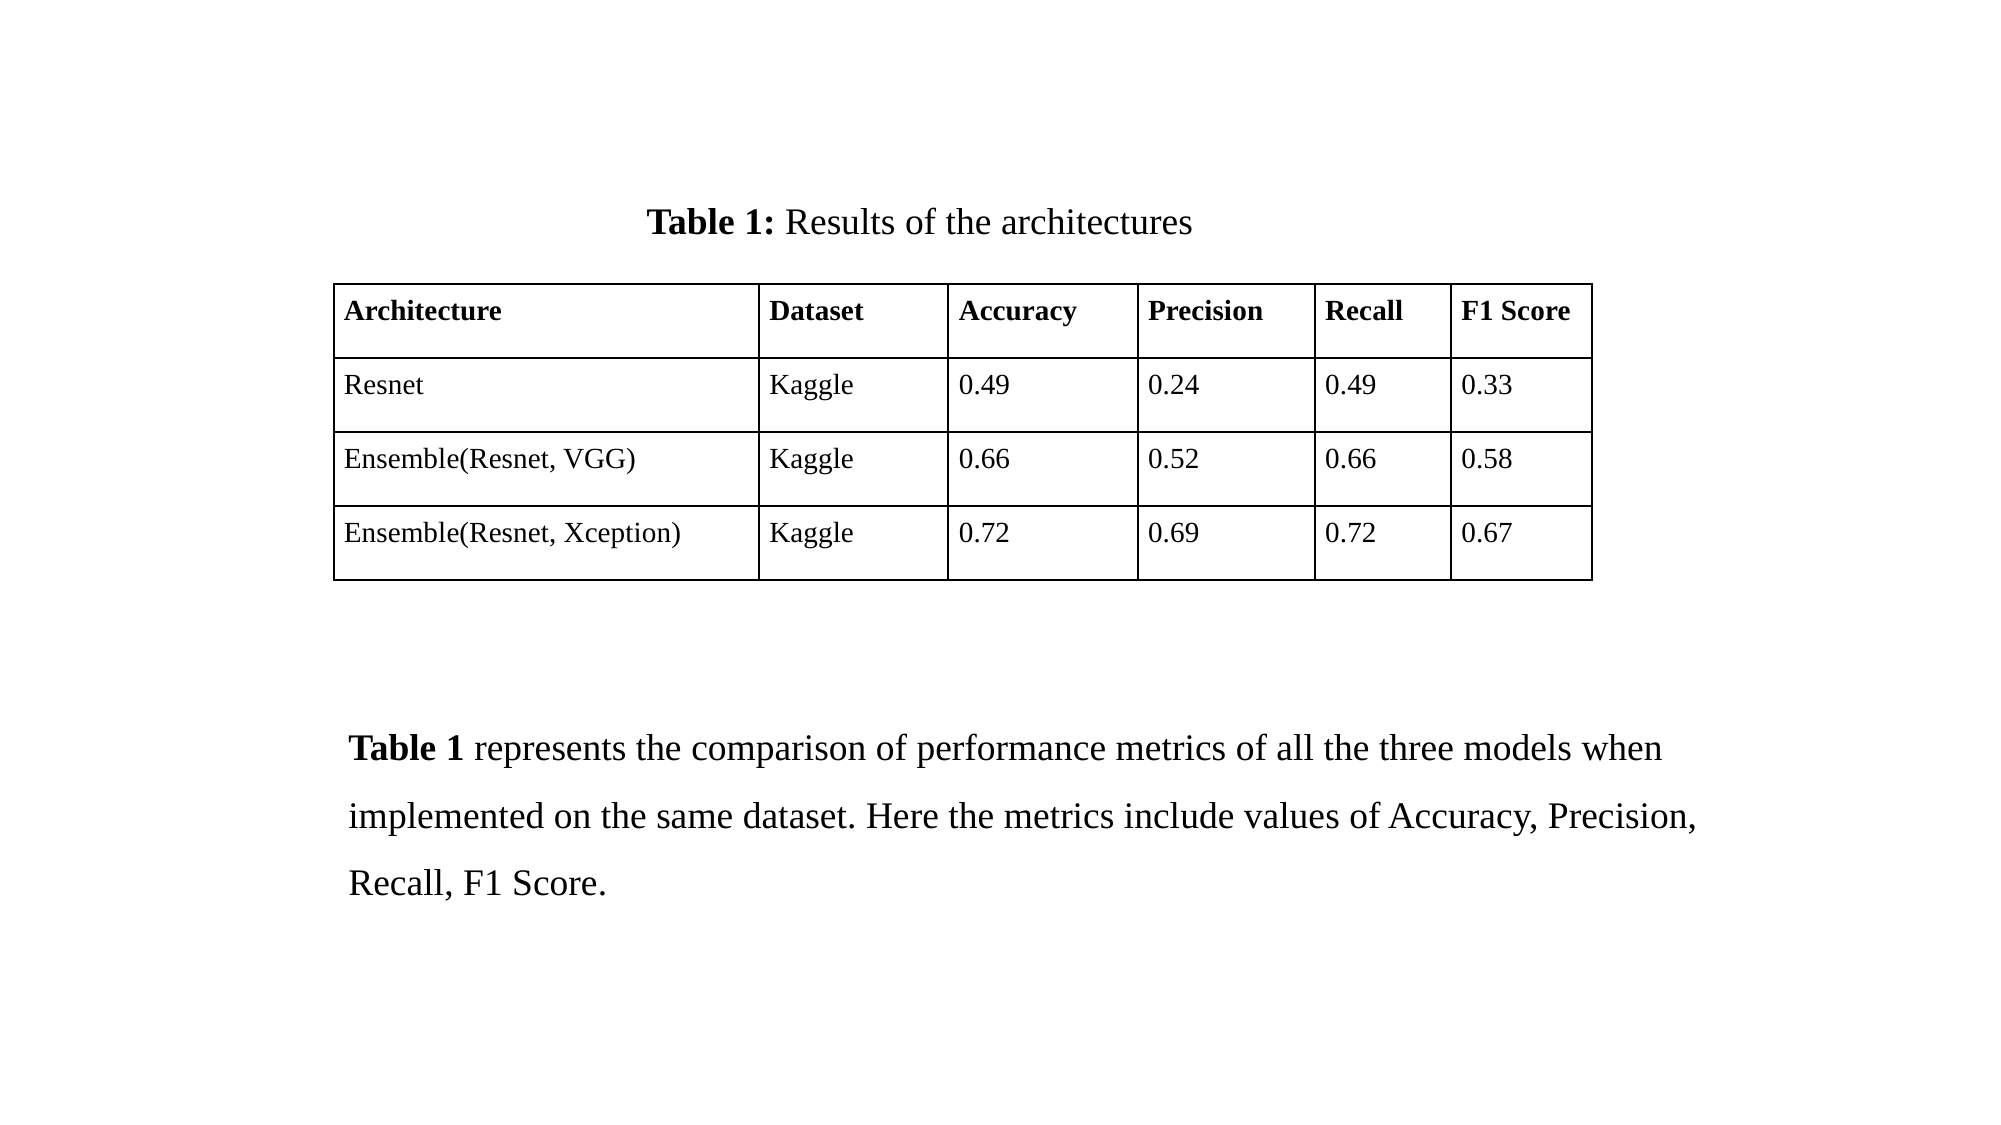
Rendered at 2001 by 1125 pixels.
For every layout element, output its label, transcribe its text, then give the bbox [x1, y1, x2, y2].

table_cell 0.33 [1452, 359, 1591, 431]
table_cell 0.24 [1139, 359, 1314, 431]
table_cell 0.58 [1452, 433, 1591, 505]
table_cell 0.72 [949, 507, 1137, 579]
table_header F1 Score [1452, 285, 1591, 357]
table_header Architecture [335, 285, 758, 357]
table_header Dataset [760, 285, 947, 357]
table_cell 0.49 [949, 359, 1137, 431]
table_cell 0.52 [1139, 433, 1314, 505]
table_header Recall [1316, 285, 1450, 357]
table_header Accuracy [949, 285, 1137, 357]
table_cell Resnet [335, 359, 758, 431]
table_cell 0.67 [1452, 507, 1591, 579]
table_cell Kaggle [760, 507, 947, 579]
table_header Precision [1139, 285, 1314, 357]
table_cell Ensemble(Resnet, Xception) [335, 507, 758, 579]
table_cell 0.49 [1316, 359, 1450, 431]
table_cell 0.66 [1316, 433, 1450, 505]
table_cell Ensemble(Resnet, VGG) [335, 433, 758, 505]
table_cell Kaggle [760, 359, 947, 431]
table_cell 0.69 [1139, 507, 1314, 579]
text_box Table 1: Results of the architectures [631, 189, 1369, 250]
table_cell 0.72 [1316, 507, 1450, 579]
table_cell Kaggle [760, 433, 947, 505]
text_box Table 1 represents the comparison of performance metrics of all the three models when implemented on the same dataset. Here the metrics include values of Accuracy, Precision, Recall, F1 Score. [333, 693, 1803, 911]
table_cell 0.66 [949, 433, 1137, 505]
